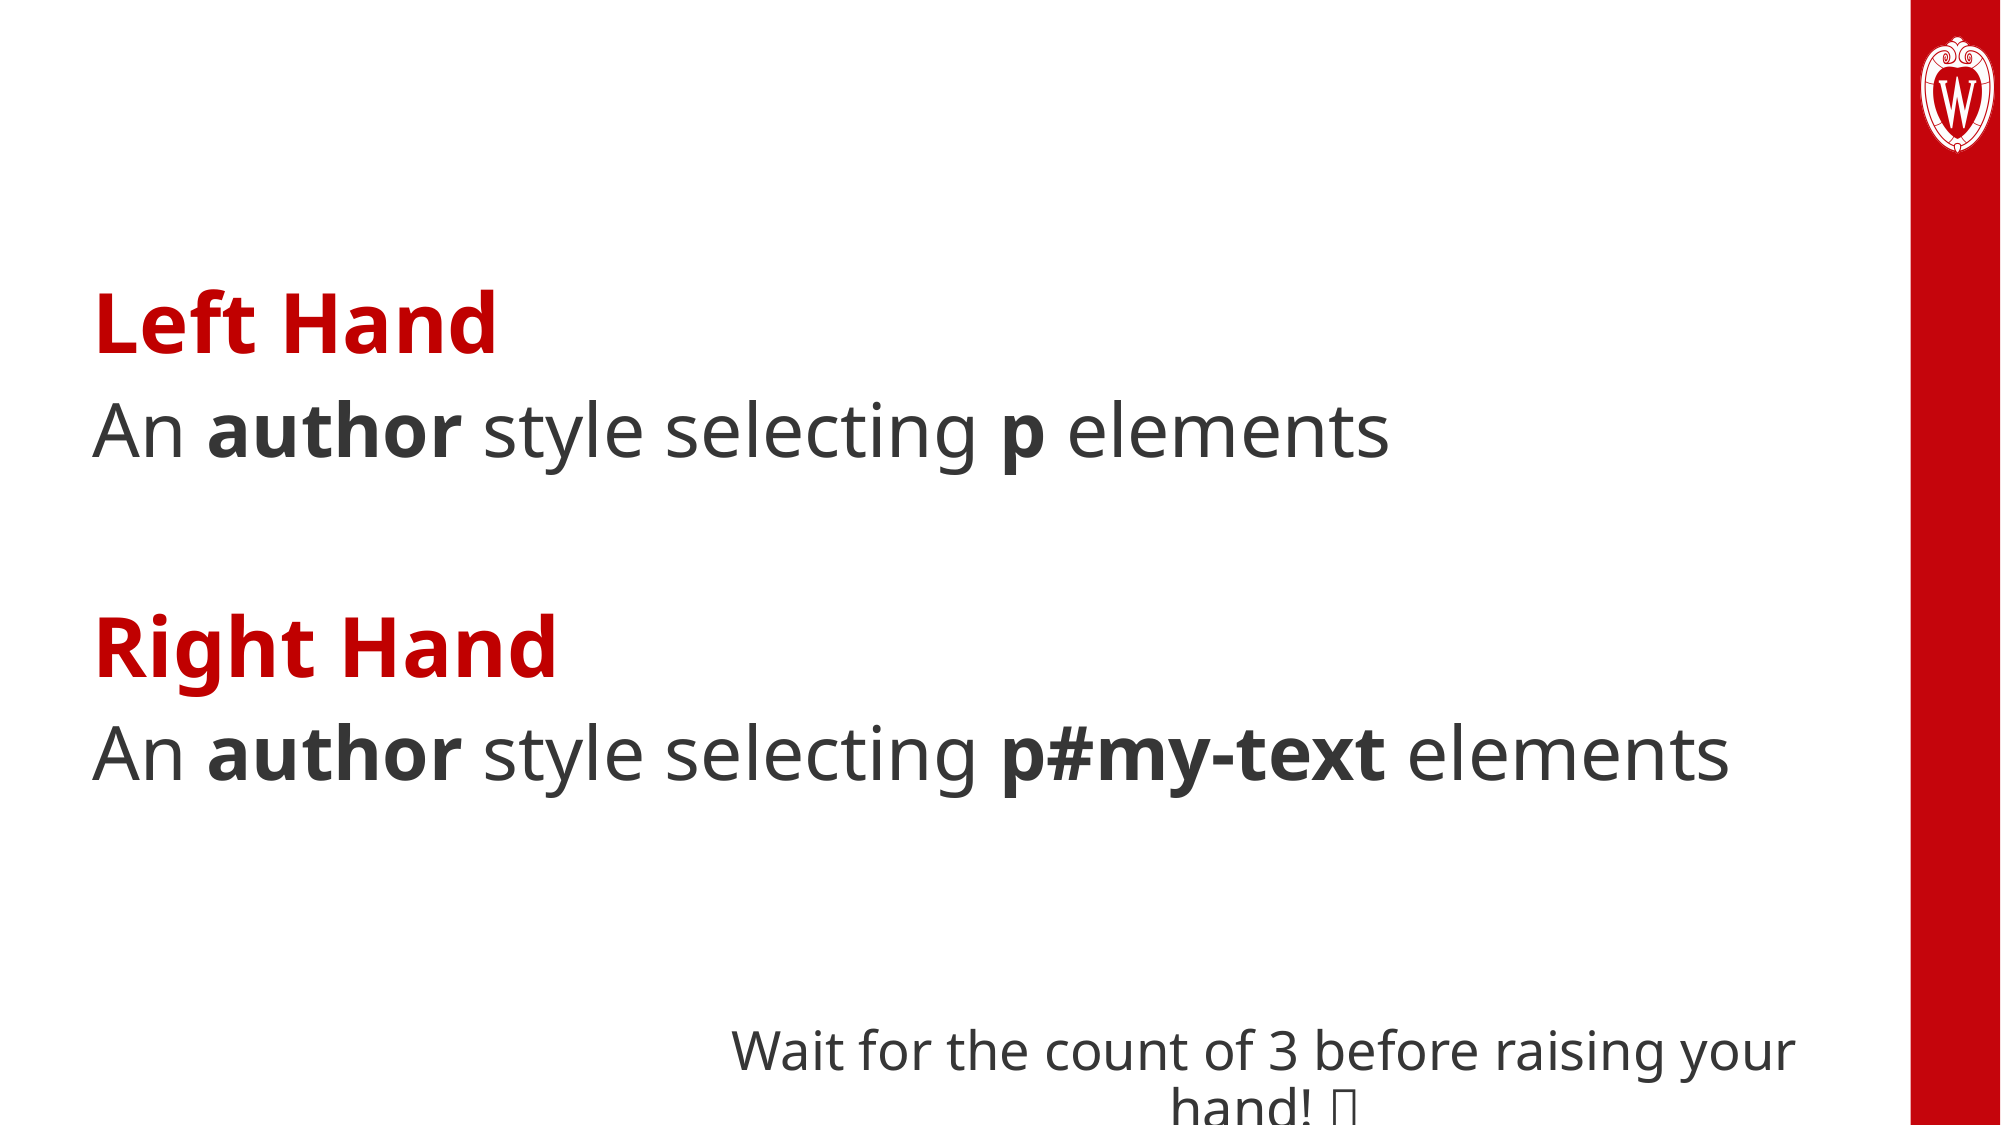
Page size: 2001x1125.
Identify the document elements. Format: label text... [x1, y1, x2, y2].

text_box Left Hand An author style selecting p elements Right Hand An author style selecting p#my-text elements [78, 274, 1866, 990]
picture [1920, 36, 1995, 154]
text_box Wait for the count of 3 before raising your hand!  [586, 1016, 1884, 1125]
